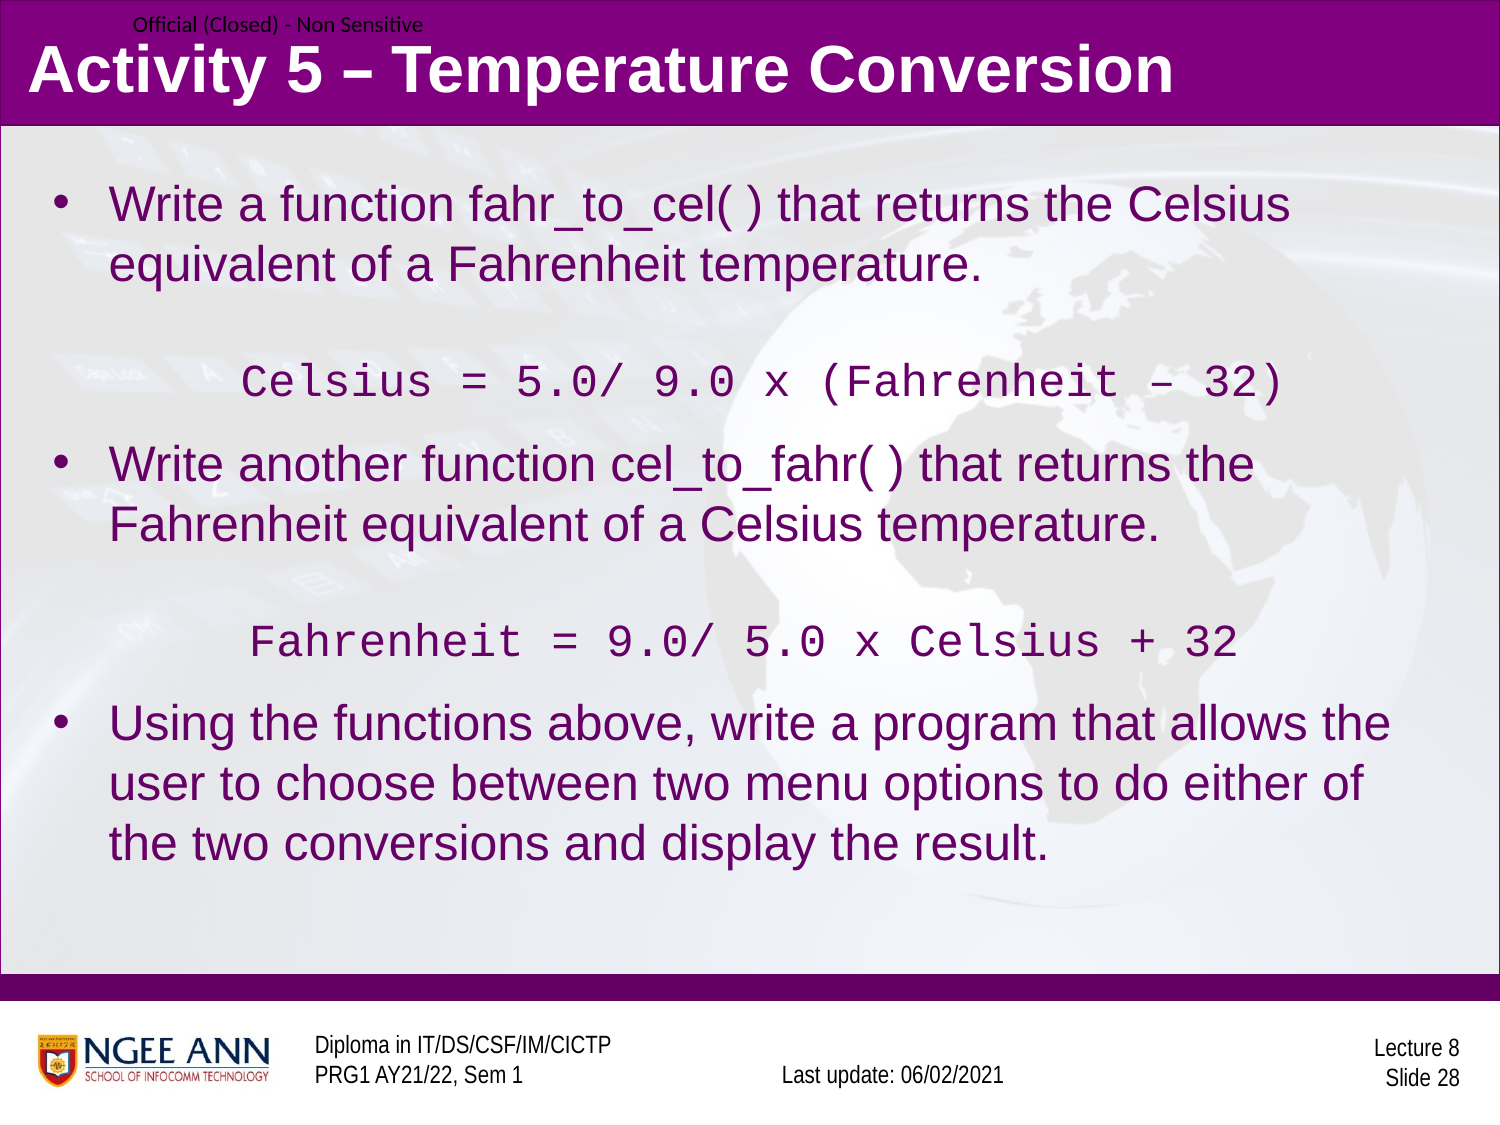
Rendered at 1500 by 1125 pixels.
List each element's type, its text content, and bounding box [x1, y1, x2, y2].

title Activity 5 – Temperature Conversion [12, 19, 1488, 113]
text_box Write a function fahr_to_cel( ) that returns the Celsius equivalent of a Fahrenheit temperature. Celsius = 5.0/ 9.0 x (Fahrenheit – 32) Write another function cel_to_fahr( ) that returns the Fahrenheit equivalent of a Celsius temperature. Fahrenheit = 9.0/ 5.0 x Celsius + 32 Using the functions above, write a program that allows the user to choose between two menu options to do either of the two conversions and display the result. [37, 163, 1423, 879]
picture [12, 1012, 294, 1109]
